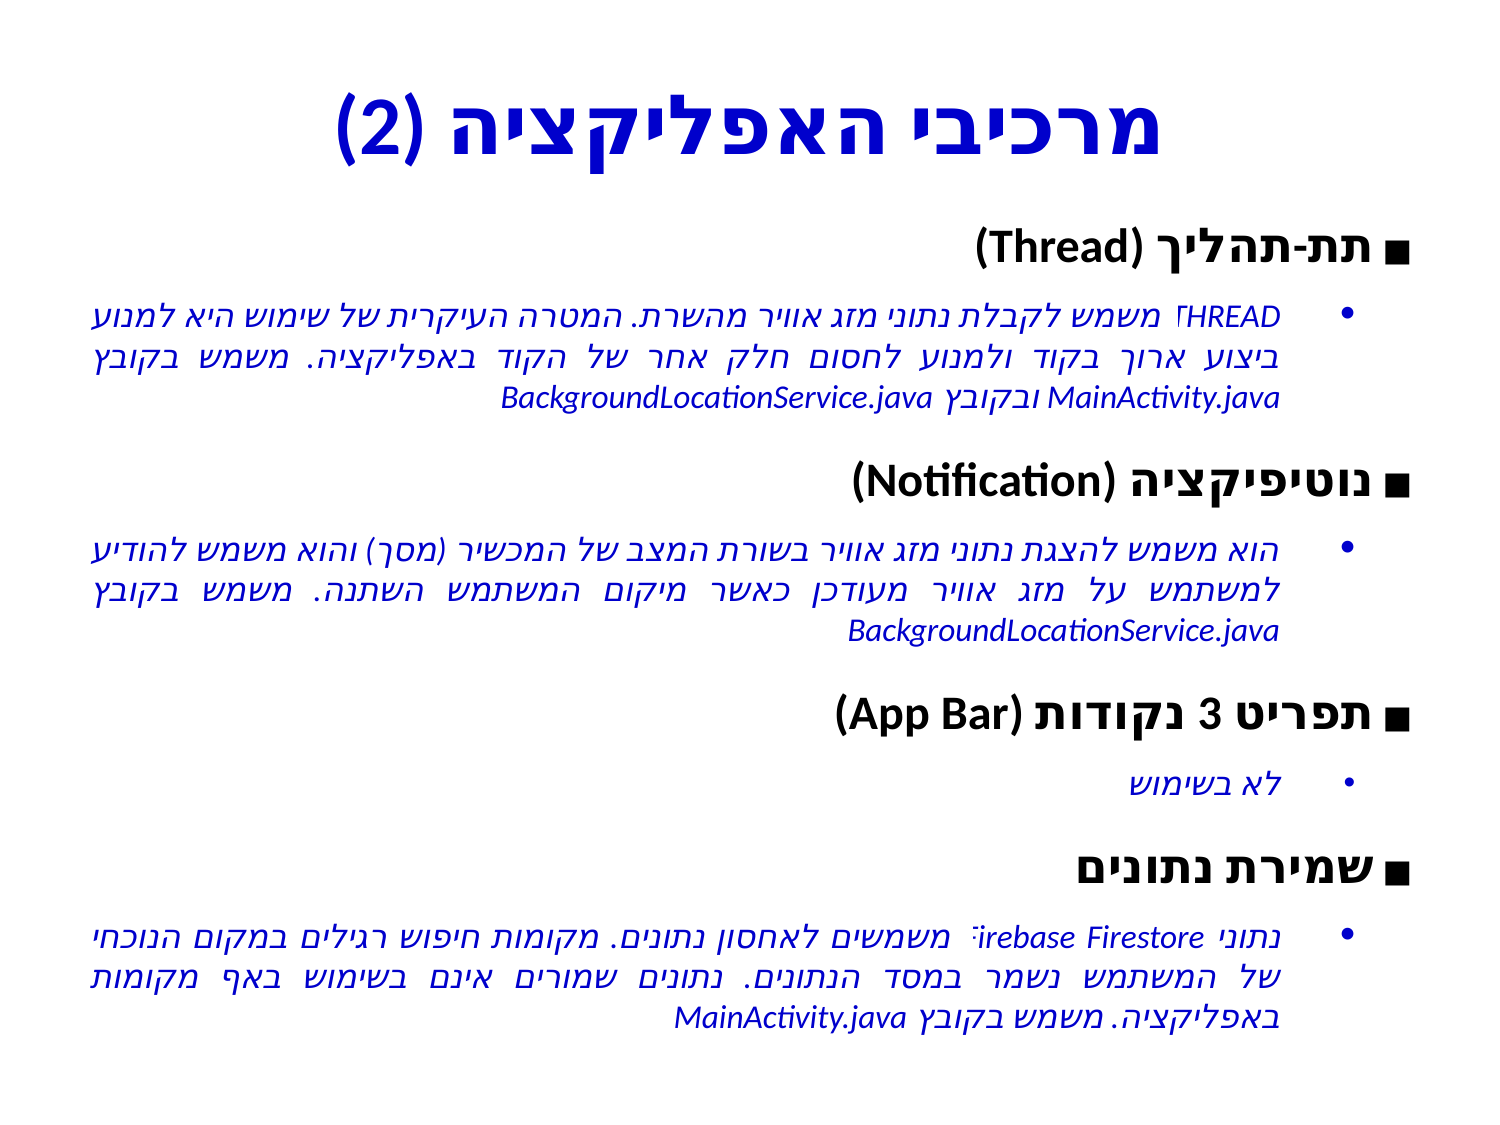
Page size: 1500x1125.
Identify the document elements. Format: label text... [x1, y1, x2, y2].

text_box מרכיבי האפליקציה (2) [74, 74, 1425, 183]
text_box תת-תהליך (Thread) THREAD משמש לקבלת נתוני מזג אוויר מהשרת. המטרה העיקרית של שימוש היא למנוע ביצוע ארוך בקוד ולמנוע לחסום חלק אחר של הקוד באפליקציה. משמש בקובץ MainActivity.java ובקובץ BackgroundLocationService.java נוטיפיקציה (Notification) הוא משמש להצגת נתוני מזג אוויר בשורת המצב של המכשיר (מסך) והוא משמש להודיע למשתמש על מזג אוויר מעודכן כאשר מיקום המשתמש השתנה. משמש בקובץ BackgroundLocationService.java תפריט 3 נקודות (App Bar) לא בשימוש שמירת נתונים נתוני Firebase Firestore משמשים לאחסון נתונים. מקומות חיפוש רגילים במקום הנוכחי של המשתמש נשמר במסד הנתונים. נתונים שמורים אינם בשימוש באף מקומות באפליקציה. משמש בקובץ MainActivity.java [74, 207, 1425, 1045]
